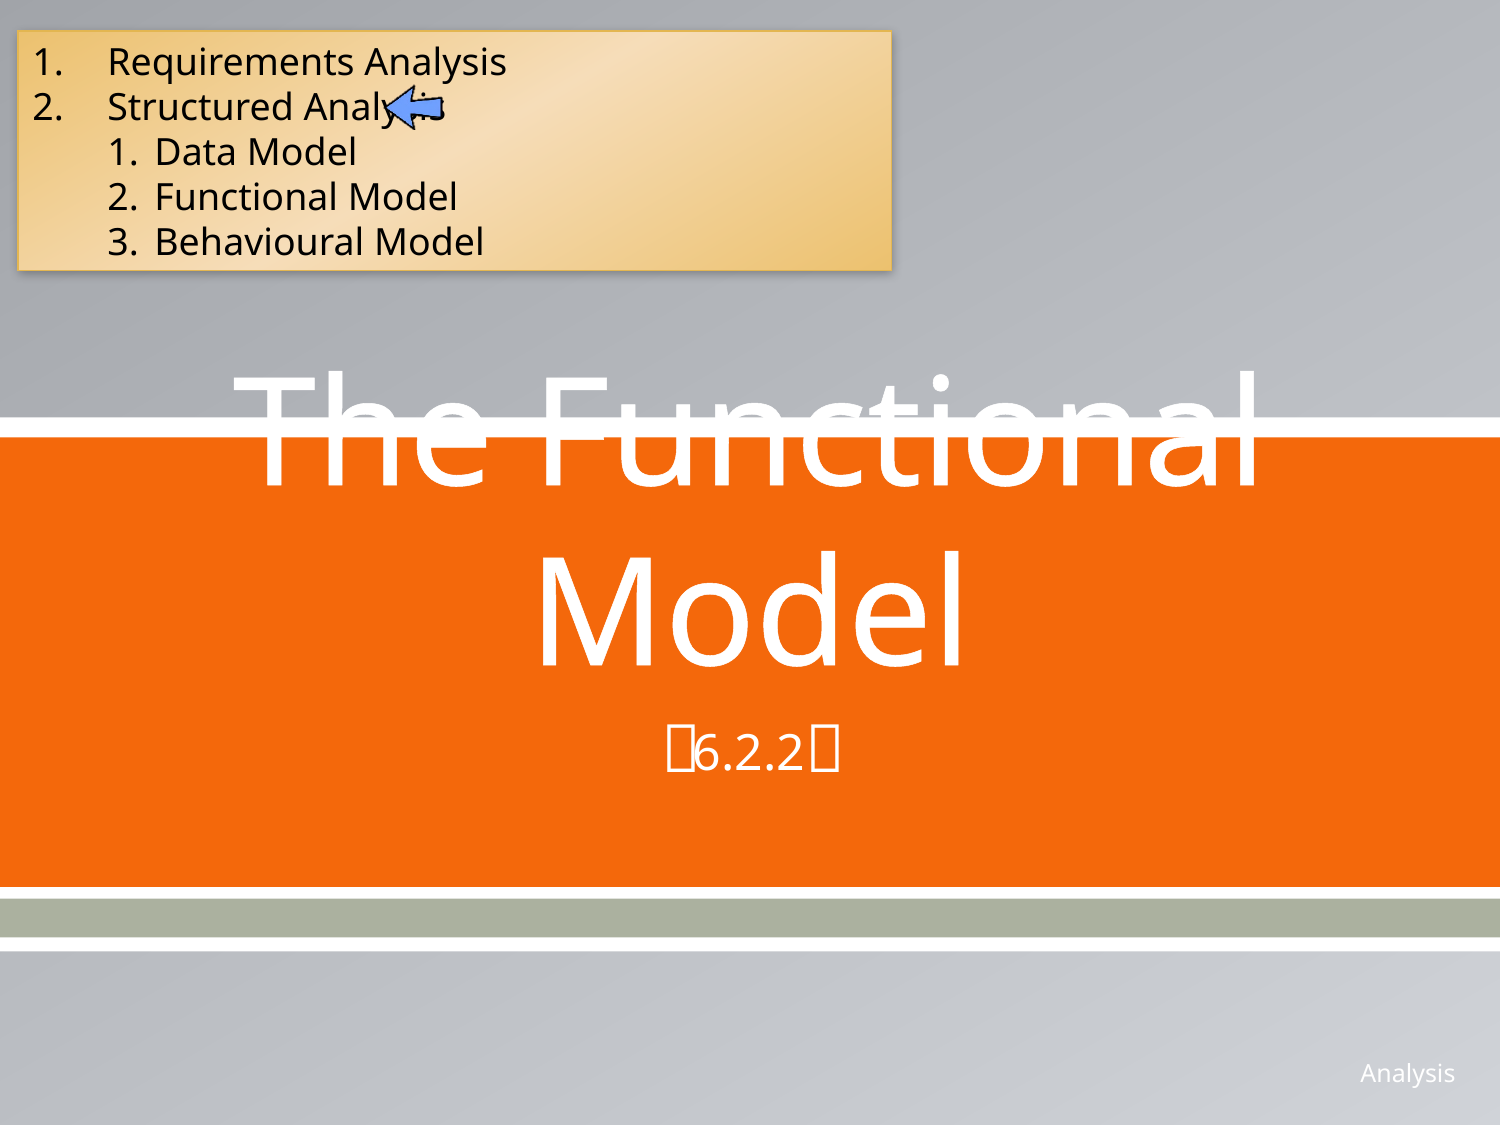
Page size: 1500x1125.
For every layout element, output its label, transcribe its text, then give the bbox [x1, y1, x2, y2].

footer Analysis [950, 1042, 1471, 1103]
text_box Requirements Analysis Structured Analysis Data Model Functional Model Behavioural Model [17, 30, 892, 271]
title The Functional Model [37, 462, 1463, 703]
picture [383, 84, 443, 130]
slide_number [649, 720, 849, 780]
